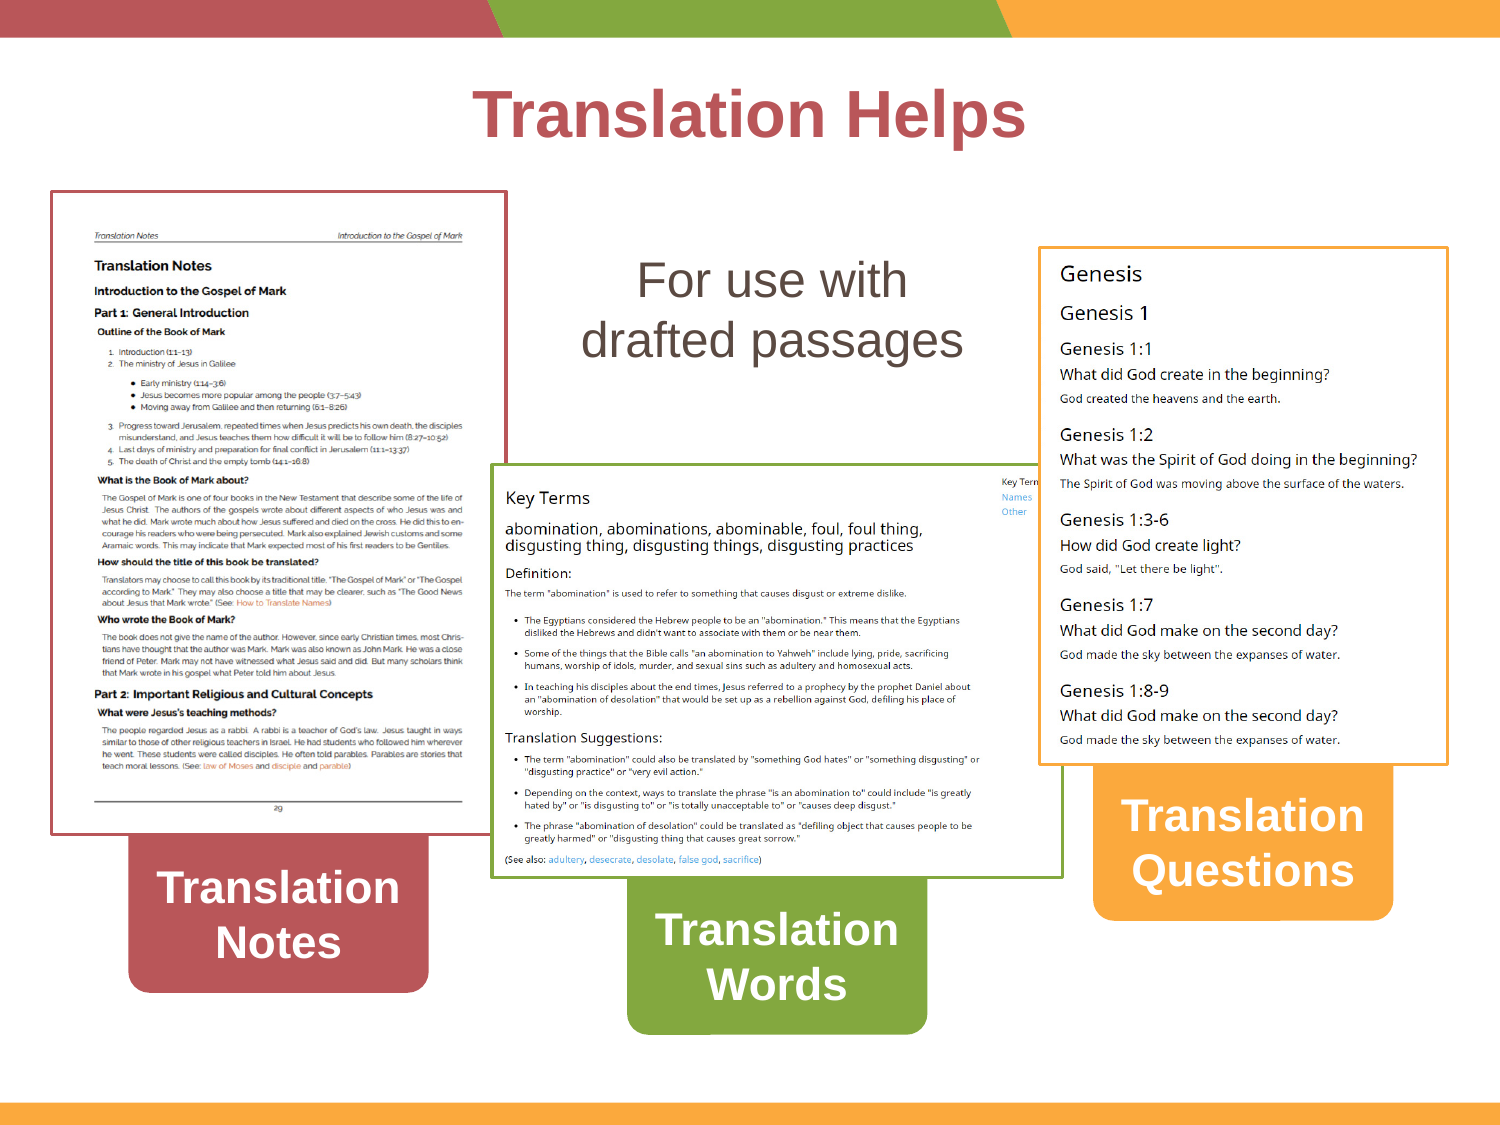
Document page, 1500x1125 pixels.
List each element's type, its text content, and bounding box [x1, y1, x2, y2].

picture [52, 192, 1446, 877]
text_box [1093, 763, 1394, 921]
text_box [627, 877, 928, 1035]
title Translation Helps [103, 63, 1397, 246]
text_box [128, 833, 429, 993]
text_box For use with drafted passages [505, 240, 1041, 375]
